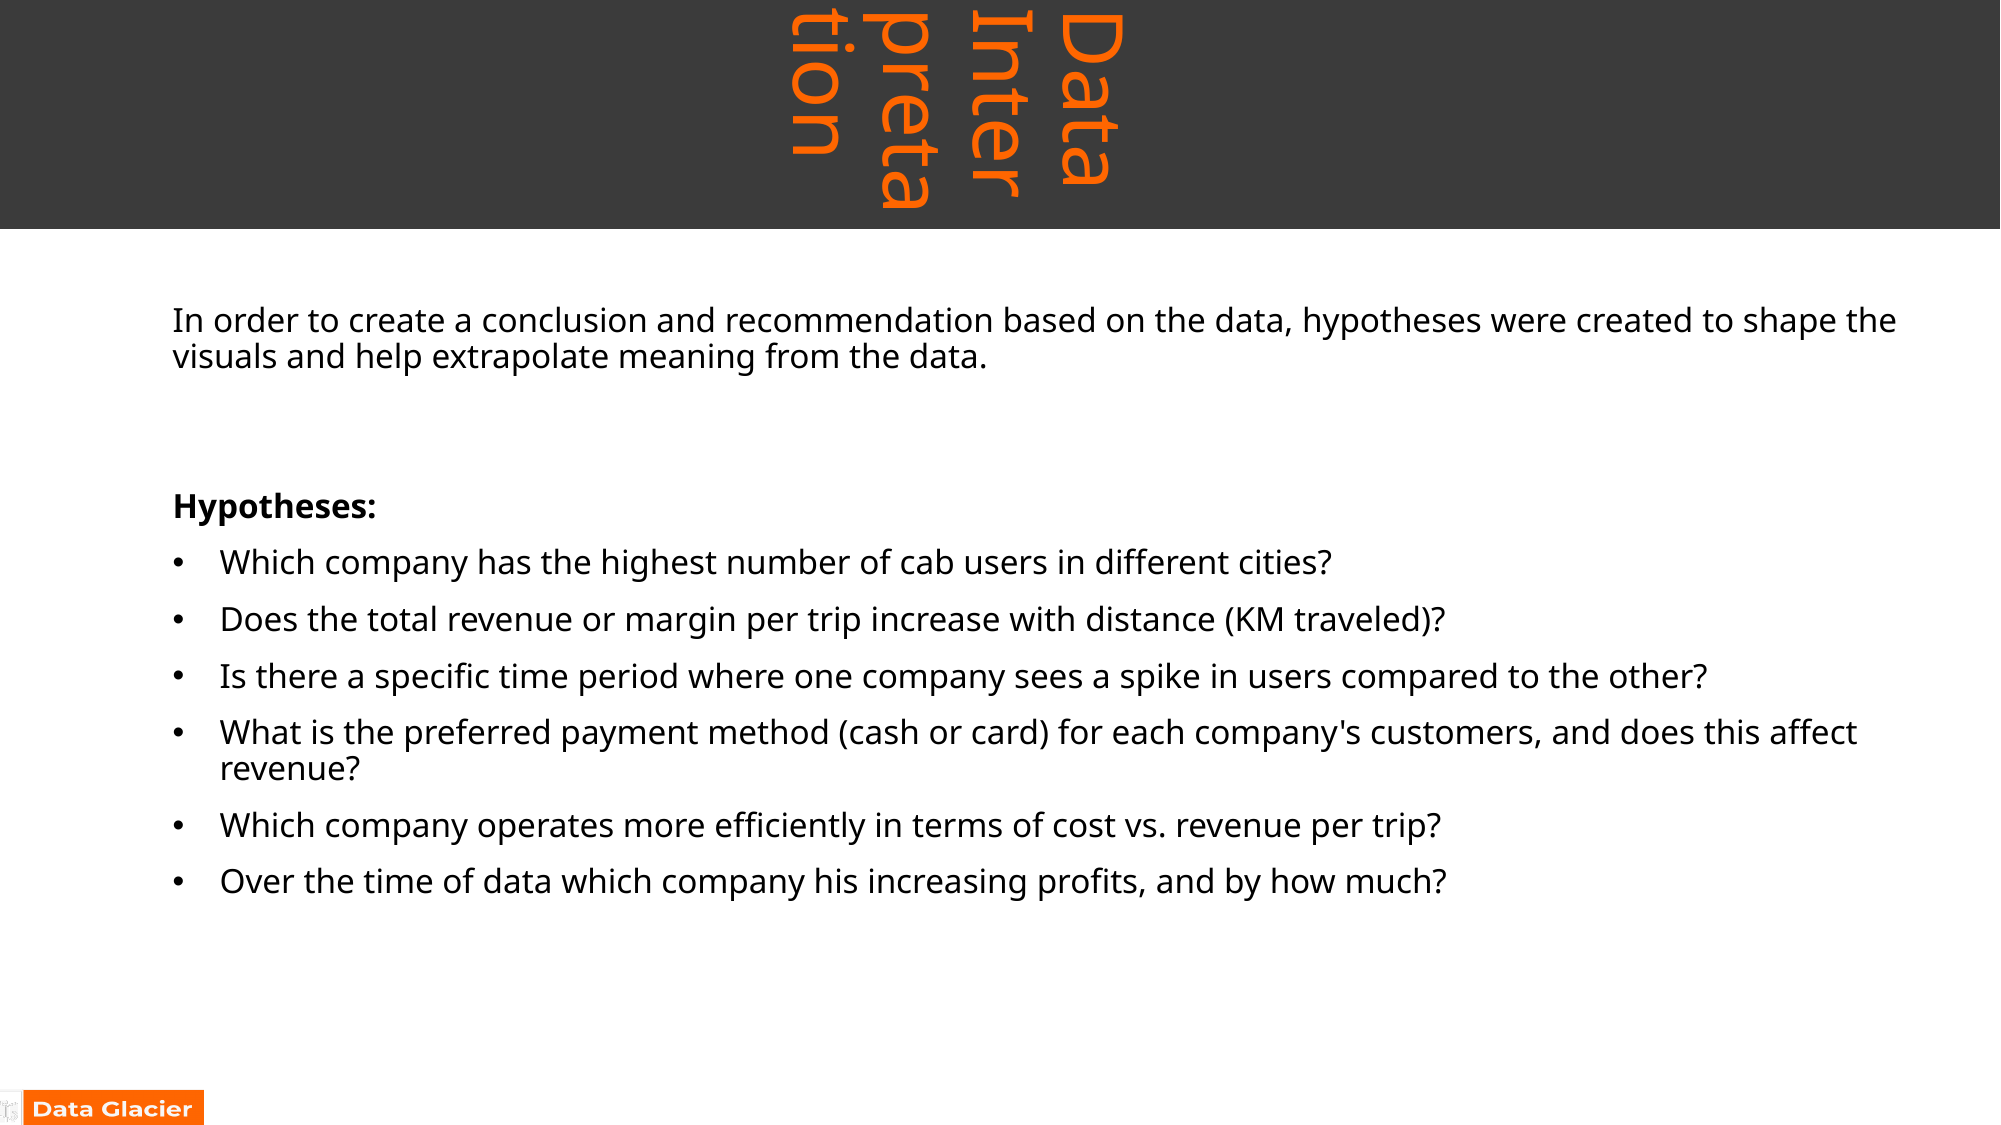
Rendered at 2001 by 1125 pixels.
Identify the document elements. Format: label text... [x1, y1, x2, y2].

subtitle In order to create a conclusion and recommendation based on the data, hypotheses were created to shape the visuals and help extrapolate meaning from the data. Hypotheses: Which company has the highest number of cab users in different cities? Does the total revenue or margin per trip increase with distance (KM traveled)? Is there a specific time period where one company sees a spike in users compared to the other? What is the preferred payment method (cash or card) for each company's customers, and does this affect revenue? Which company operates more efficiently in terms of cost vs. revenue per trip? Over the time of data which company his increasing profits, and by how much? [157, 296, 1940, 1020]
picture [0, 1019, 206, 1125]
title Data Interpretation [0, 0, 2000, 229]
